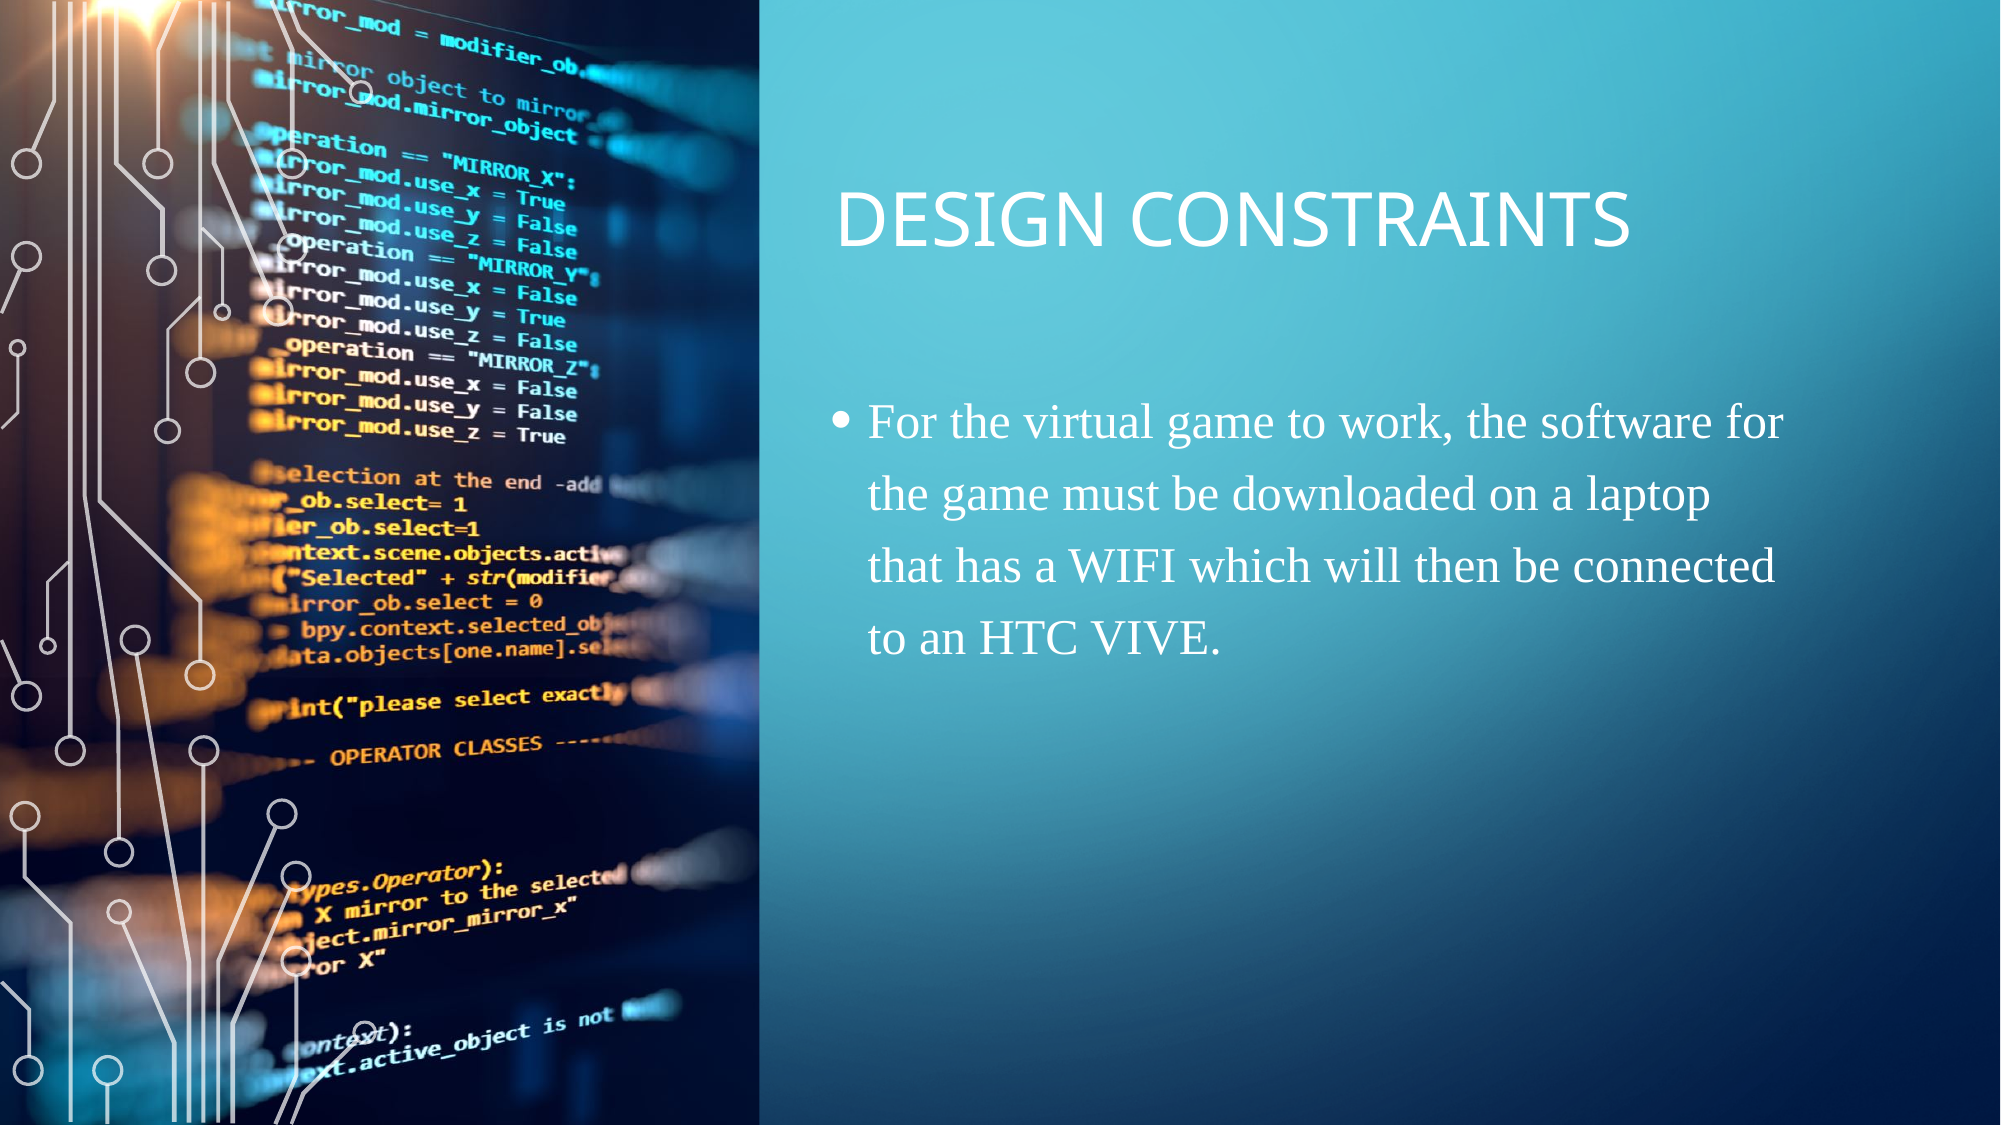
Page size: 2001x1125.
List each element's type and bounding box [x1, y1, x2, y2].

text_box [760, 0, 2000, 1125]
text_box [0, 0, 379, 1125]
picture [379, 0, 760, 1125]
picture [590, 69, 606, 78]
